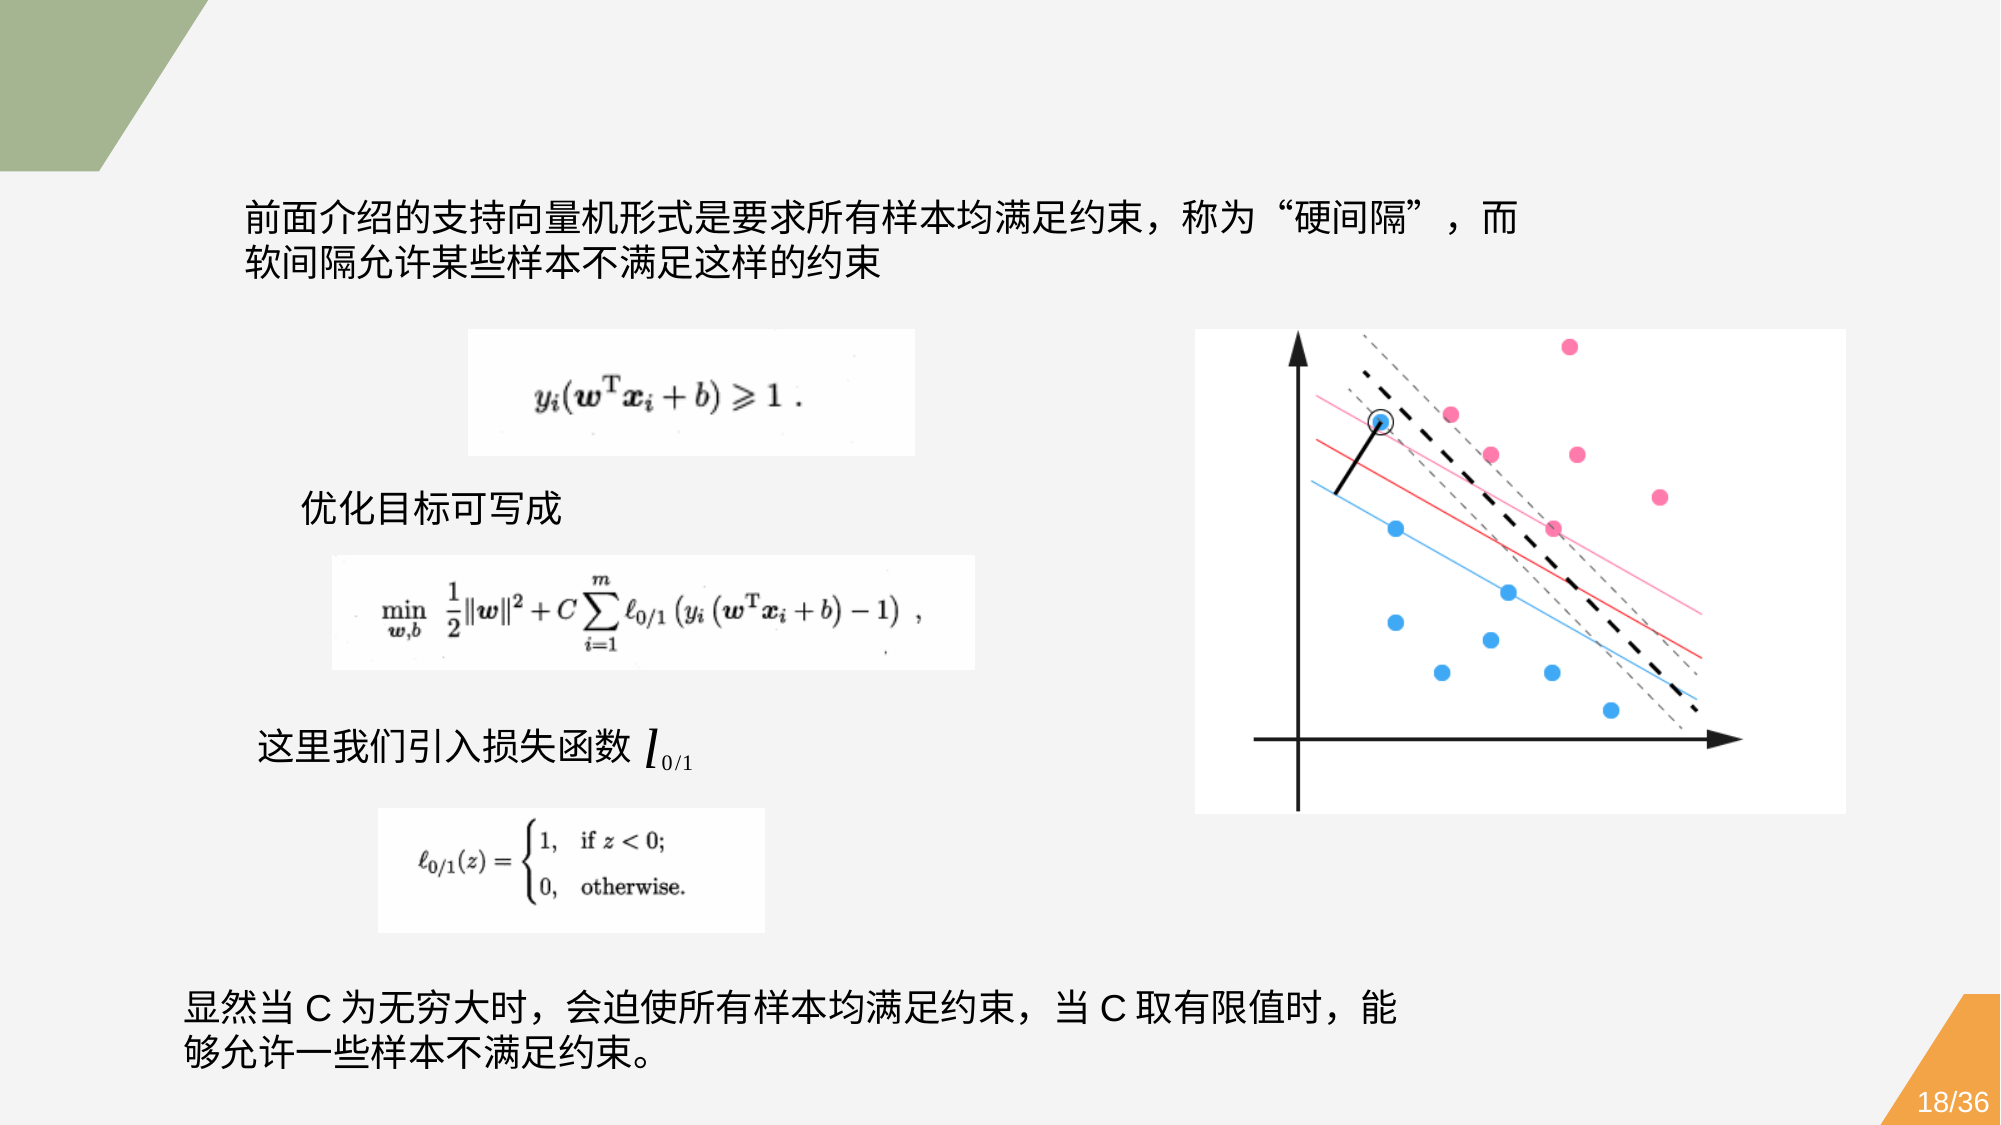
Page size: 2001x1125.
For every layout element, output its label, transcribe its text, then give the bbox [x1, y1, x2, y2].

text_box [639, 715, 700, 779]
text_box 这里我们引入损失函数 [242, 715, 639, 775]
picture [331, 555, 975, 671]
picture [1195, 329, 1846, 814]
picture [378, 808, 765, 933]
text_box 优化目标可写成 [285, 477, 954, 538]
picture [467, 329, 915, 456]
text_box 显然当C为无穷大时，会迫使所有样本均满足约束，当C取有限值时，能够允许一些样本不满足约束。 [168, 976, 1441, 1082]
text_box 前面介绍的支持向量机形式是要求所有样本均满足约束，称为“硬间隔”，而软间隔允许某些样本不满足这样的约束 [229, 186, 1554, 292]
